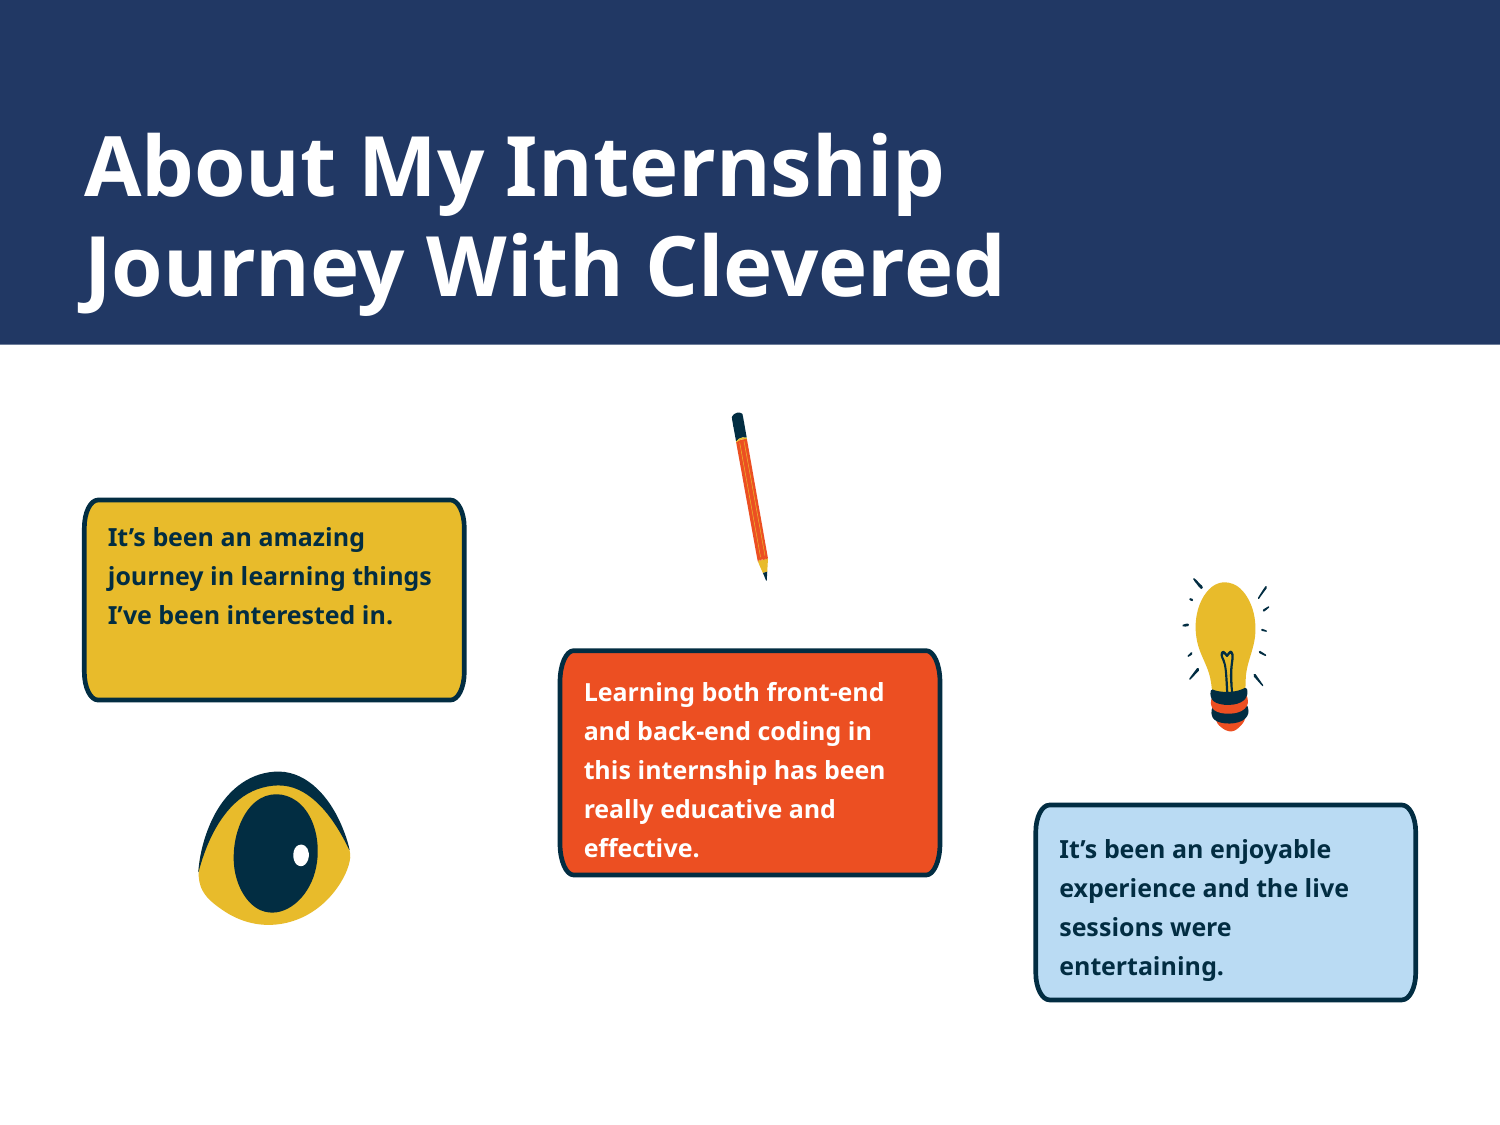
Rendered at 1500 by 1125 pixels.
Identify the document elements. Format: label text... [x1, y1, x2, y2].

text_box [1035, 805, 1416, 1000]
text_box Learning both front-end and back-end coding in this internship has been really educative and effective. [583, 667, 917, 863]
text_box It’s been an amazing journey in learning things I’ve been interested in. [108, 512, 441, 630]
text_box About My Internship Journey With Clevered [84, 112, 1241, 313]
text_box [0, 0, 1500, 345]
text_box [198, 771, 351, 926]
text_box It’s been an enjoyable experience and the live sessions were entertaining. [1059, 824, 1392, 981]
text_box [731, 412, 769, 582]
text_box [84, 500, 465, 701]
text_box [1182, 577, 1270, 732]
text_box [560, 650, 940, 876]
